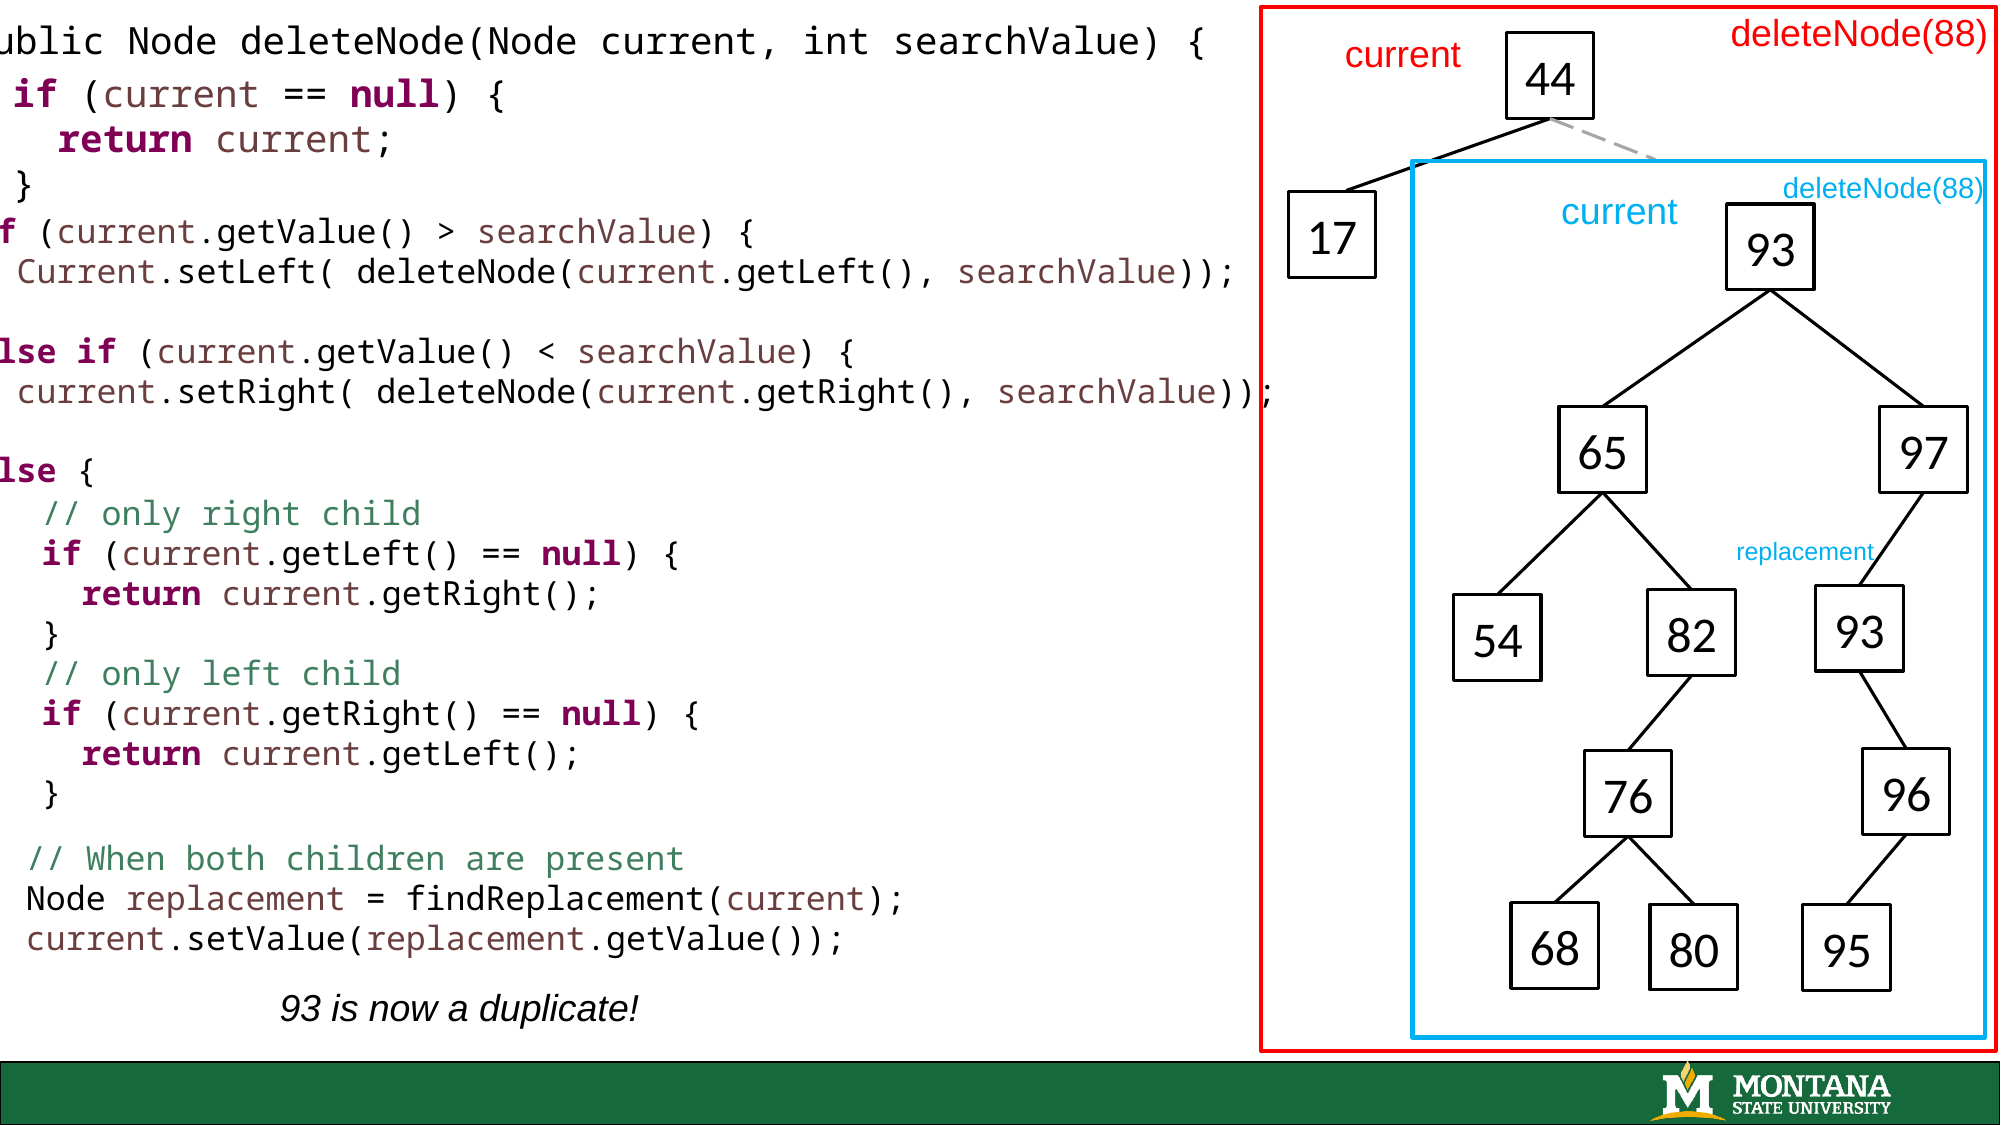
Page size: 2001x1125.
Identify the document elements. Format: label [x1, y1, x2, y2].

text_box [0, 1, 2000, 1053]
picture [1649, 1060, 1892, 1122]
text_box [0, 1060, 2000, 1125]
